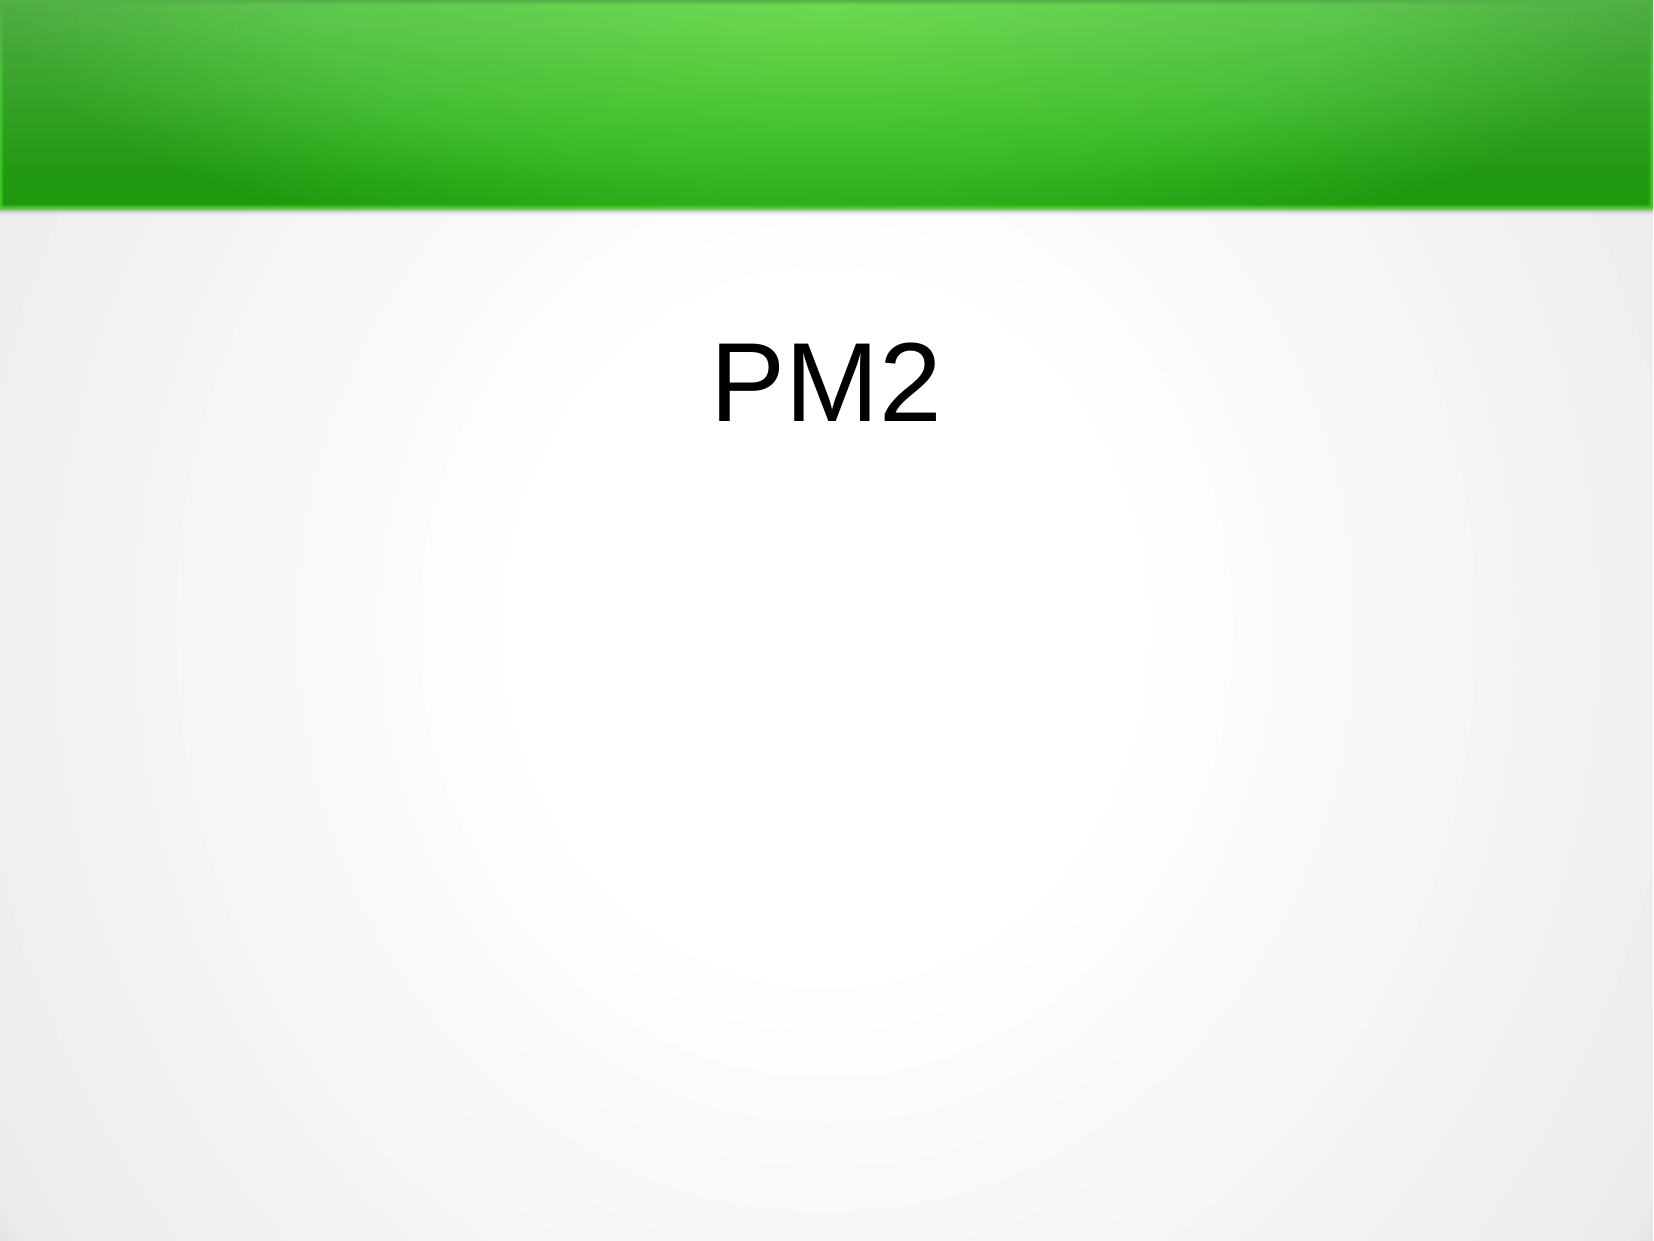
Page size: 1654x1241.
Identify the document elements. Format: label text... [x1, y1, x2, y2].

text_box PM2 [82, 47, 1571, 705]
picture [0, 0, 1653, 1241]
